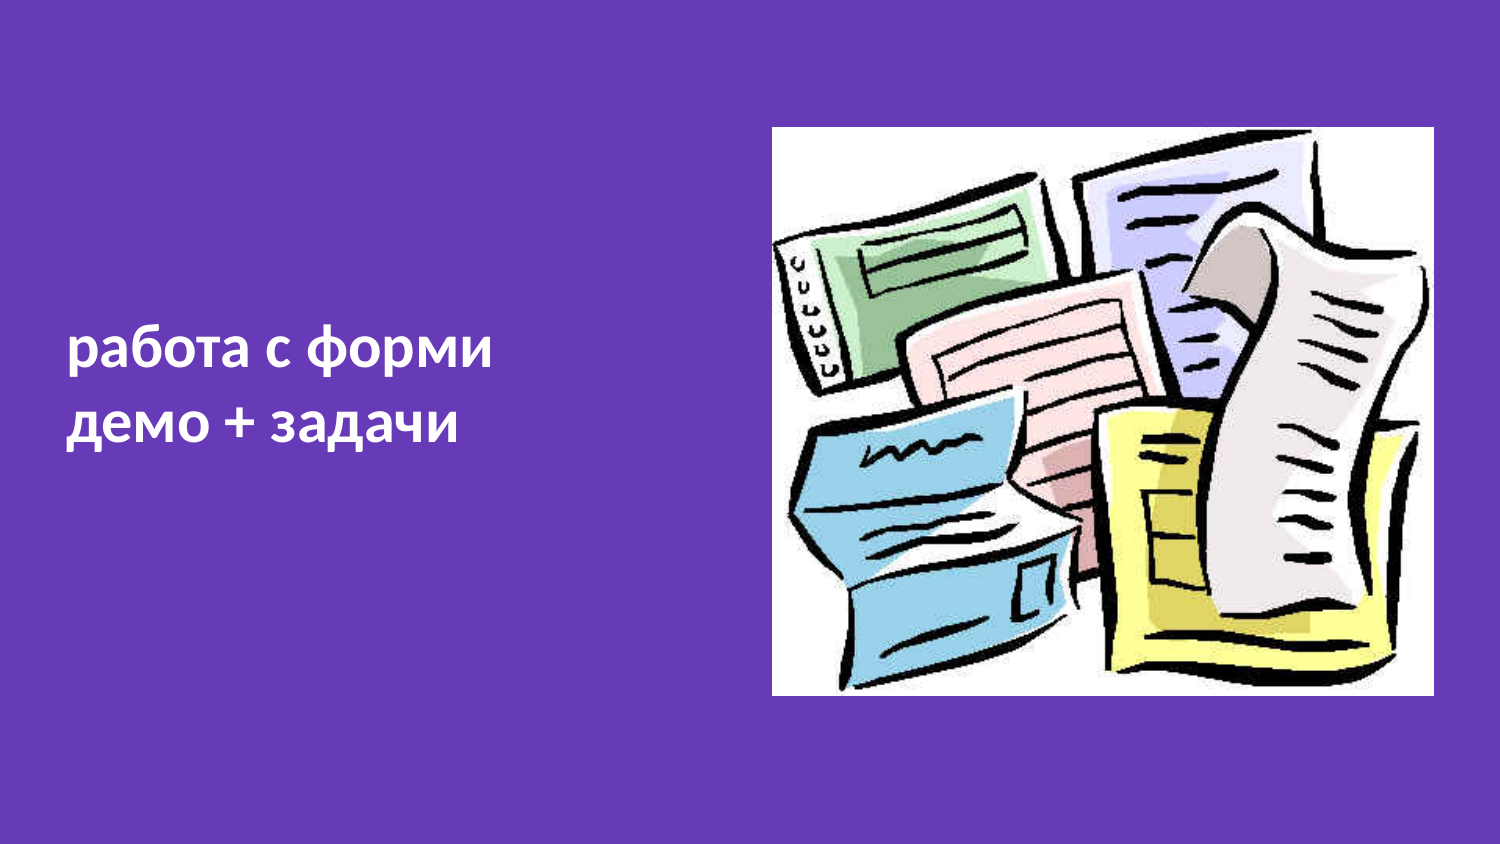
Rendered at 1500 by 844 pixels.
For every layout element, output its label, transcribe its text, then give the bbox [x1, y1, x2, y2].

picture [772, 126, 1434, 697]
title работа с форми демо + задачи [51, 289, 767, 384]
title работа с форми демо + задачи [1439, 289, 1449, 384]
